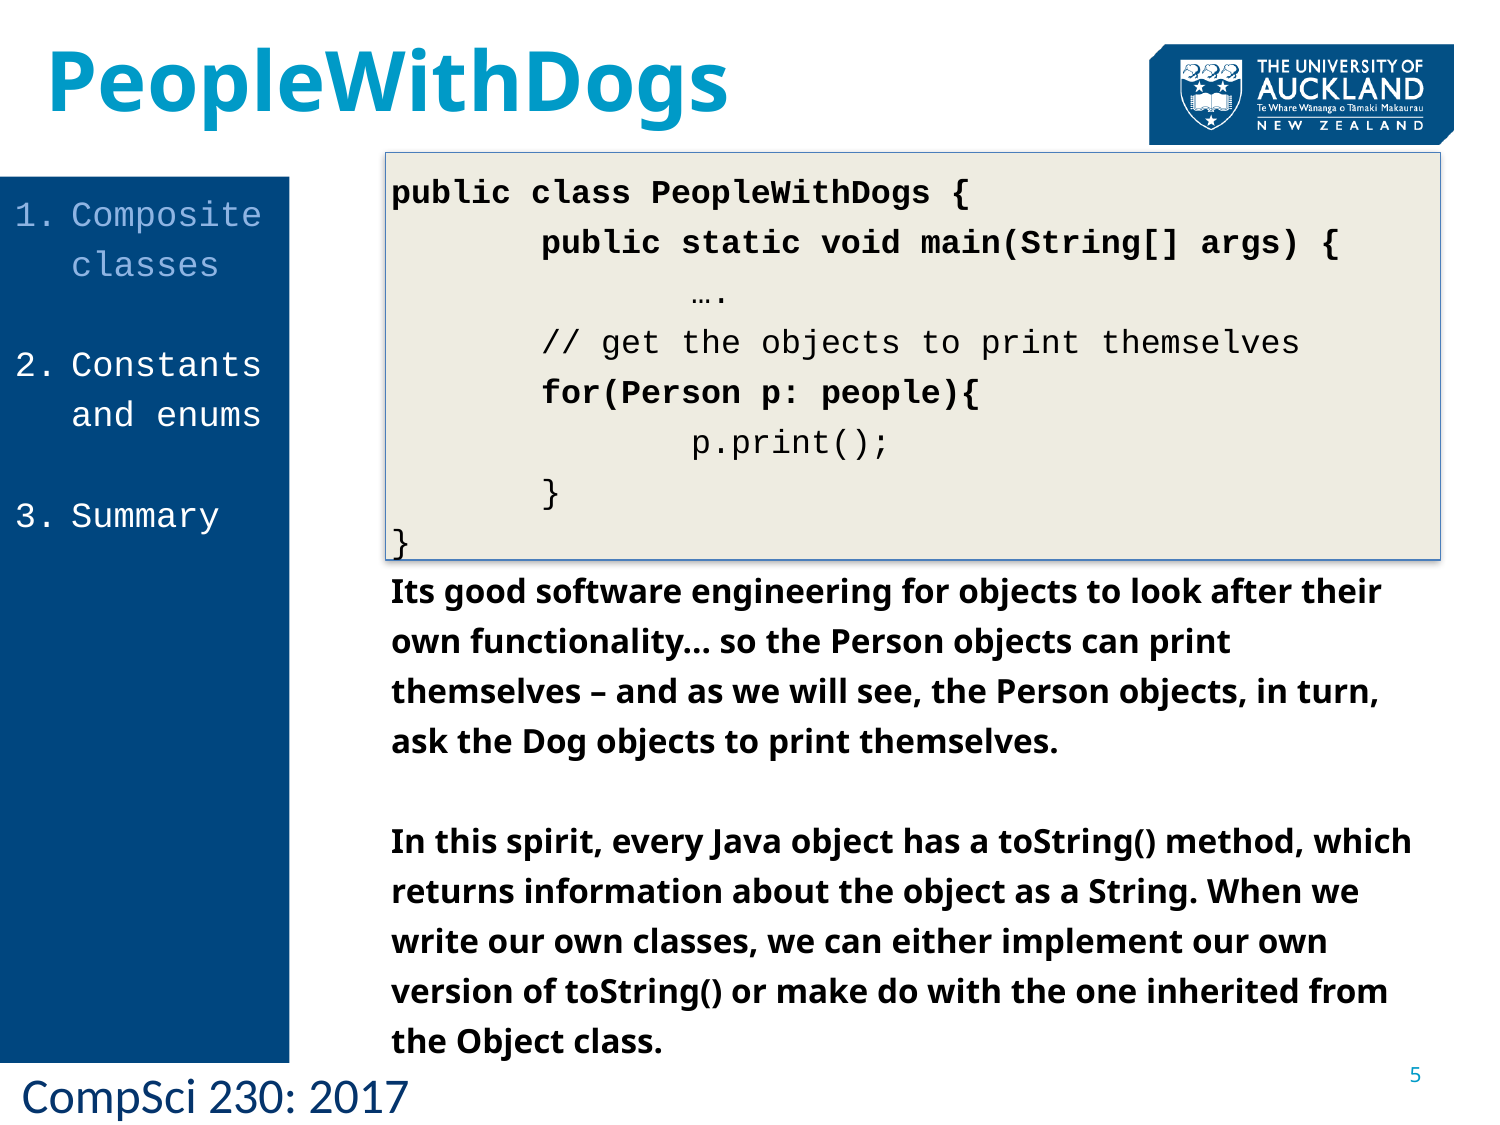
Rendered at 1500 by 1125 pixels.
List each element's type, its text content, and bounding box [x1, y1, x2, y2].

picture [1149, 44, 1454, 145]
list Composite classes Constants and enums Summary [0, 176, 290, 1063]
text_box PeopleWithDogs [30, 21, 1100, 139]
slide_number 5 [1394, 1054, 1500, 1125]
list public class PeopleWithDogs { public static void main(String[] args) { …. // get the objects to print themselves for(Person p: people){ p.print(); } } Its good software engineering for objects to look after their own functionality… so the Person objects can print themselves – and as we will see, the Person objects, in turn, ask the Dog objects to print themselves. In this spirit, every Java object has a toString() method, which returns information about the object as a String. When we write our own classes, we can either implement our own version of toString() or make do with the one inherited from the Object class. [376, 152, 1441, 1083]
